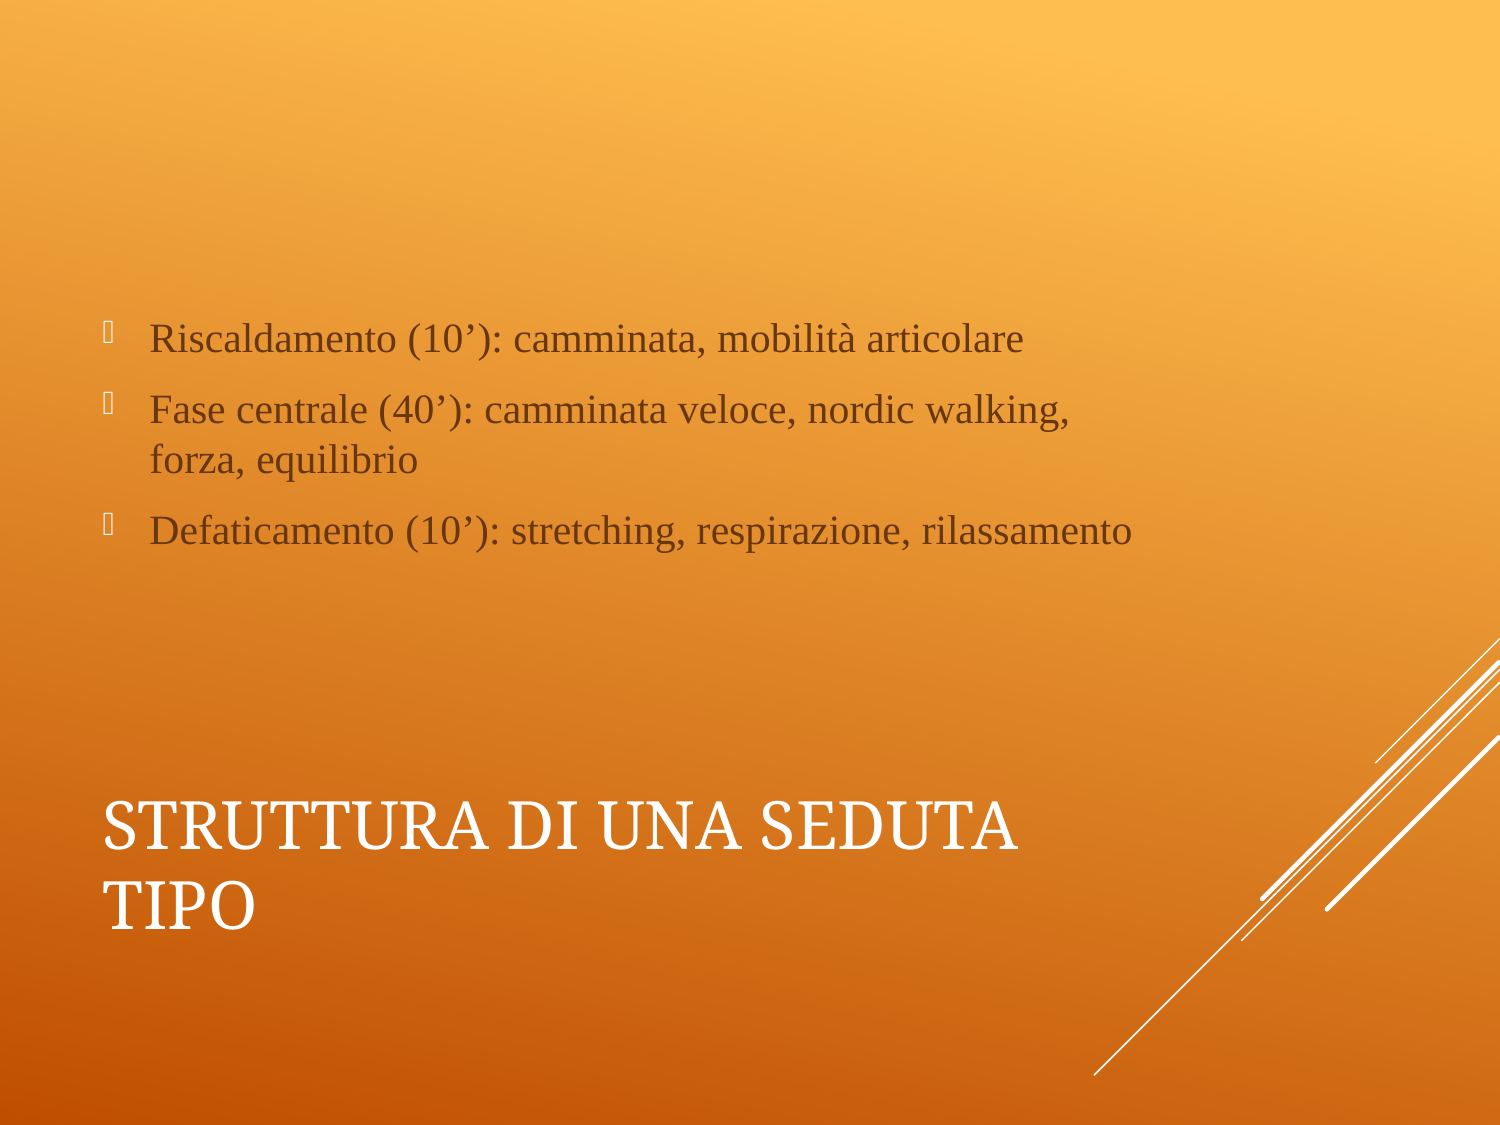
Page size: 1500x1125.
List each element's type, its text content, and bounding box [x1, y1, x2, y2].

list Riscaldamento (10’): camminata, mobilità articolare Fase centrale (40’): camminata veloce, nordic walking, forza, equilibrio Defaticamento (10’): stretching, respirazione, rilassamento [87, 87, 1163, 706]
title Struttura di una seduta tipo [87, 737, 1163, 988]
